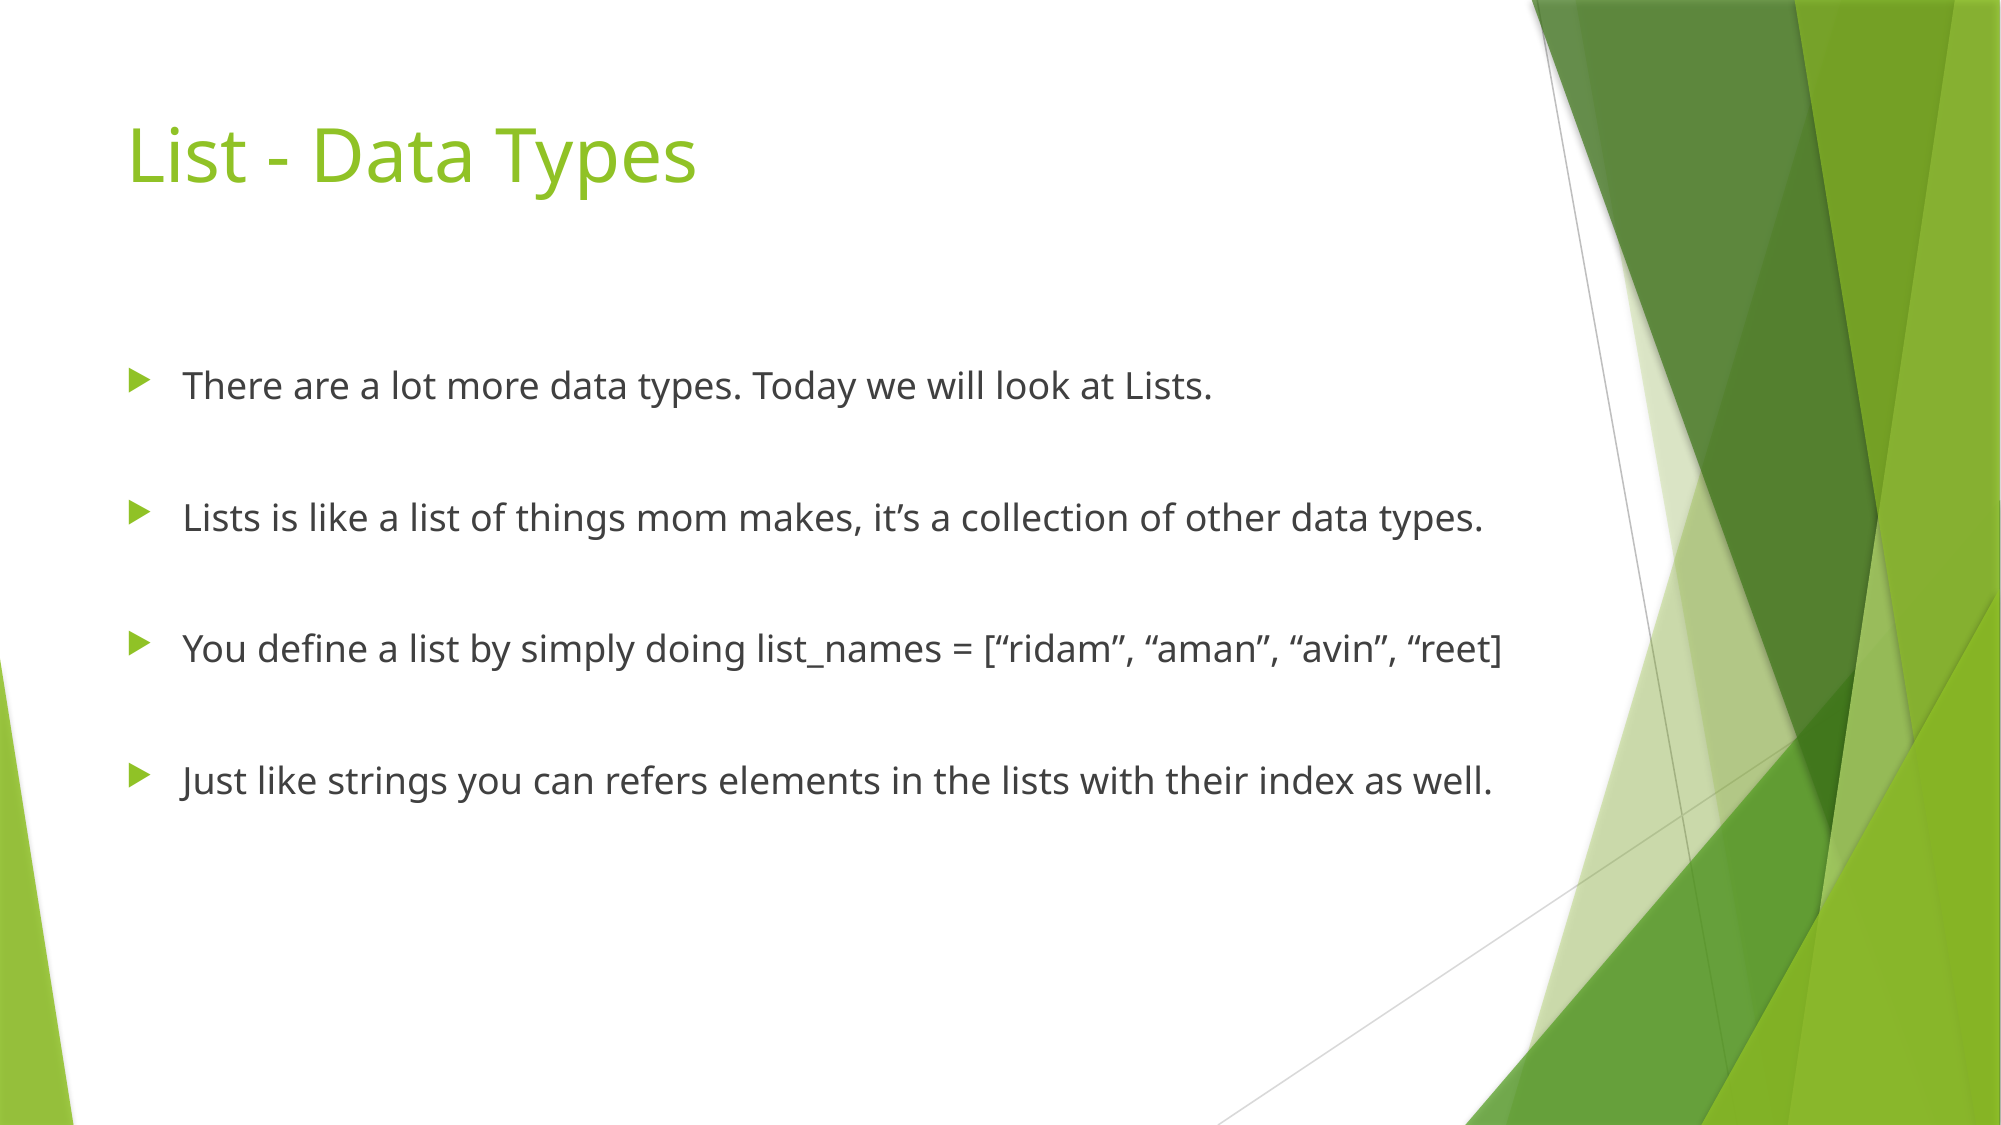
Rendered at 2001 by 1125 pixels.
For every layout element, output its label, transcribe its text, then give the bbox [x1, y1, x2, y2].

title List - Data Types [111, 99, 1522, 317]
list There are a lot more data types. Today we will look at Lists. Lists is like a list of things mom makes, it’s a collection of other data types. You define a list by simply doing list_names = [“ridam”, “aman”, “avin”, “reet] Just like strings you can refers elements in the lists with their index as well. [111, 354, 1522, 992]
